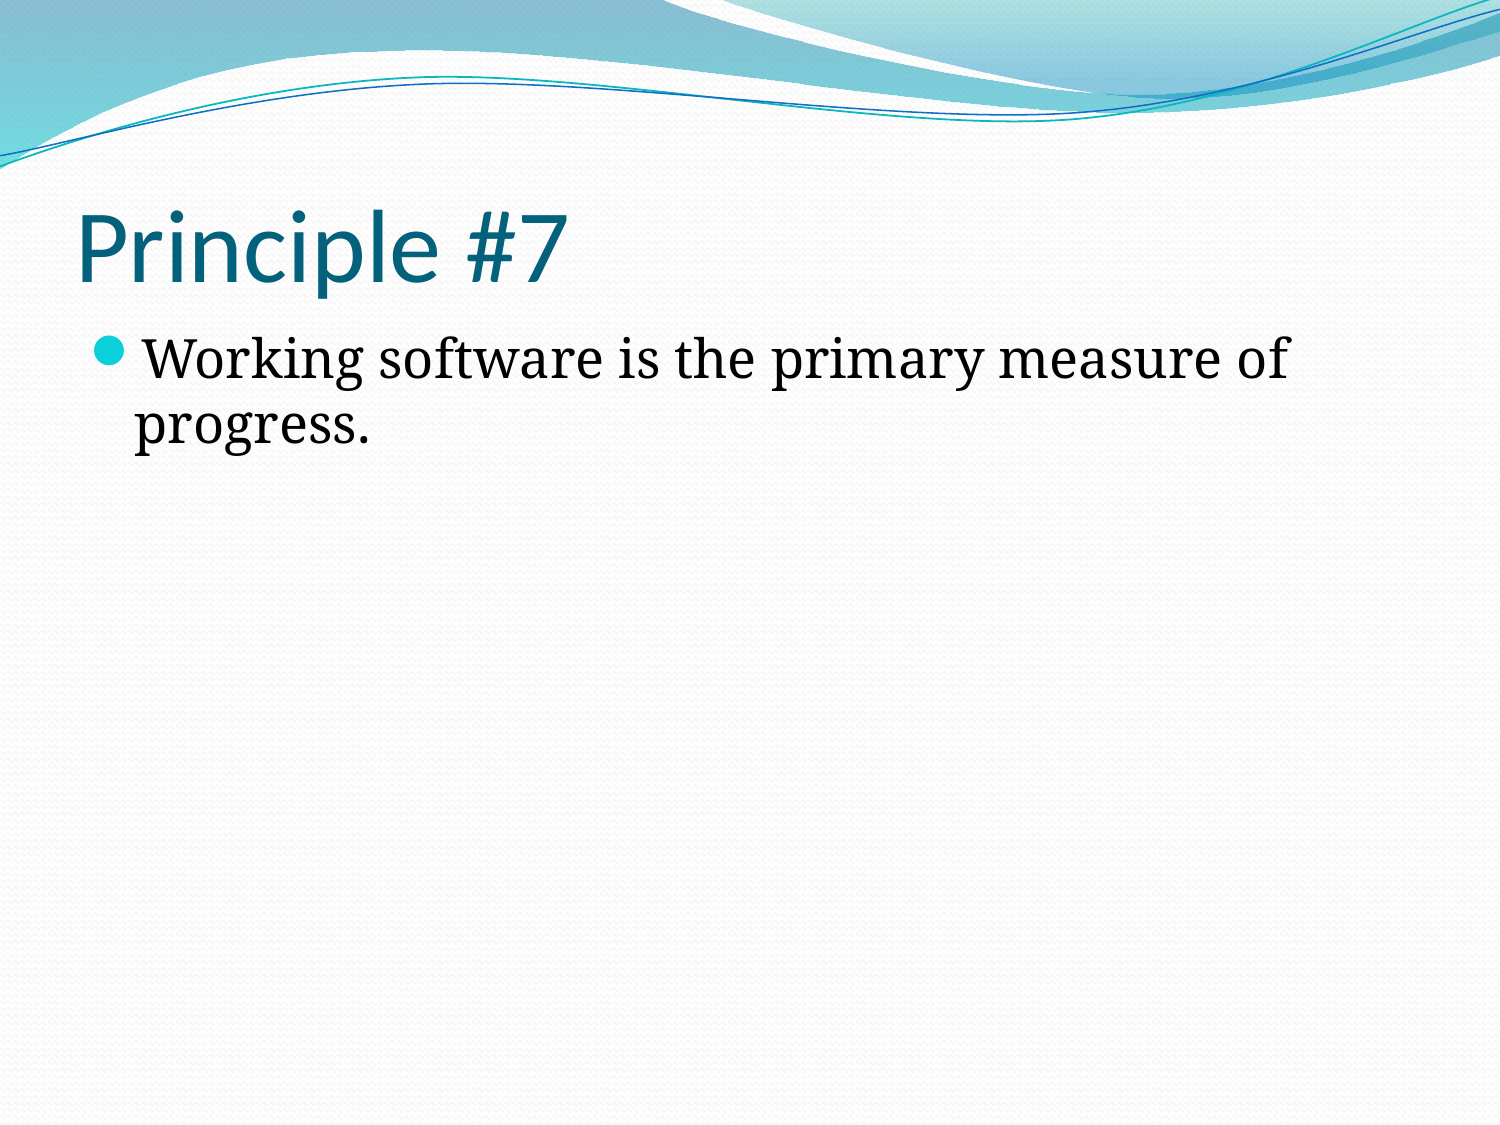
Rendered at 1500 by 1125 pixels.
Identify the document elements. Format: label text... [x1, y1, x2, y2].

list Working software is the primary measure of progress. [75, 317, 1425, 1038]
title Principle #7 [75, 115, 1425, 303]
